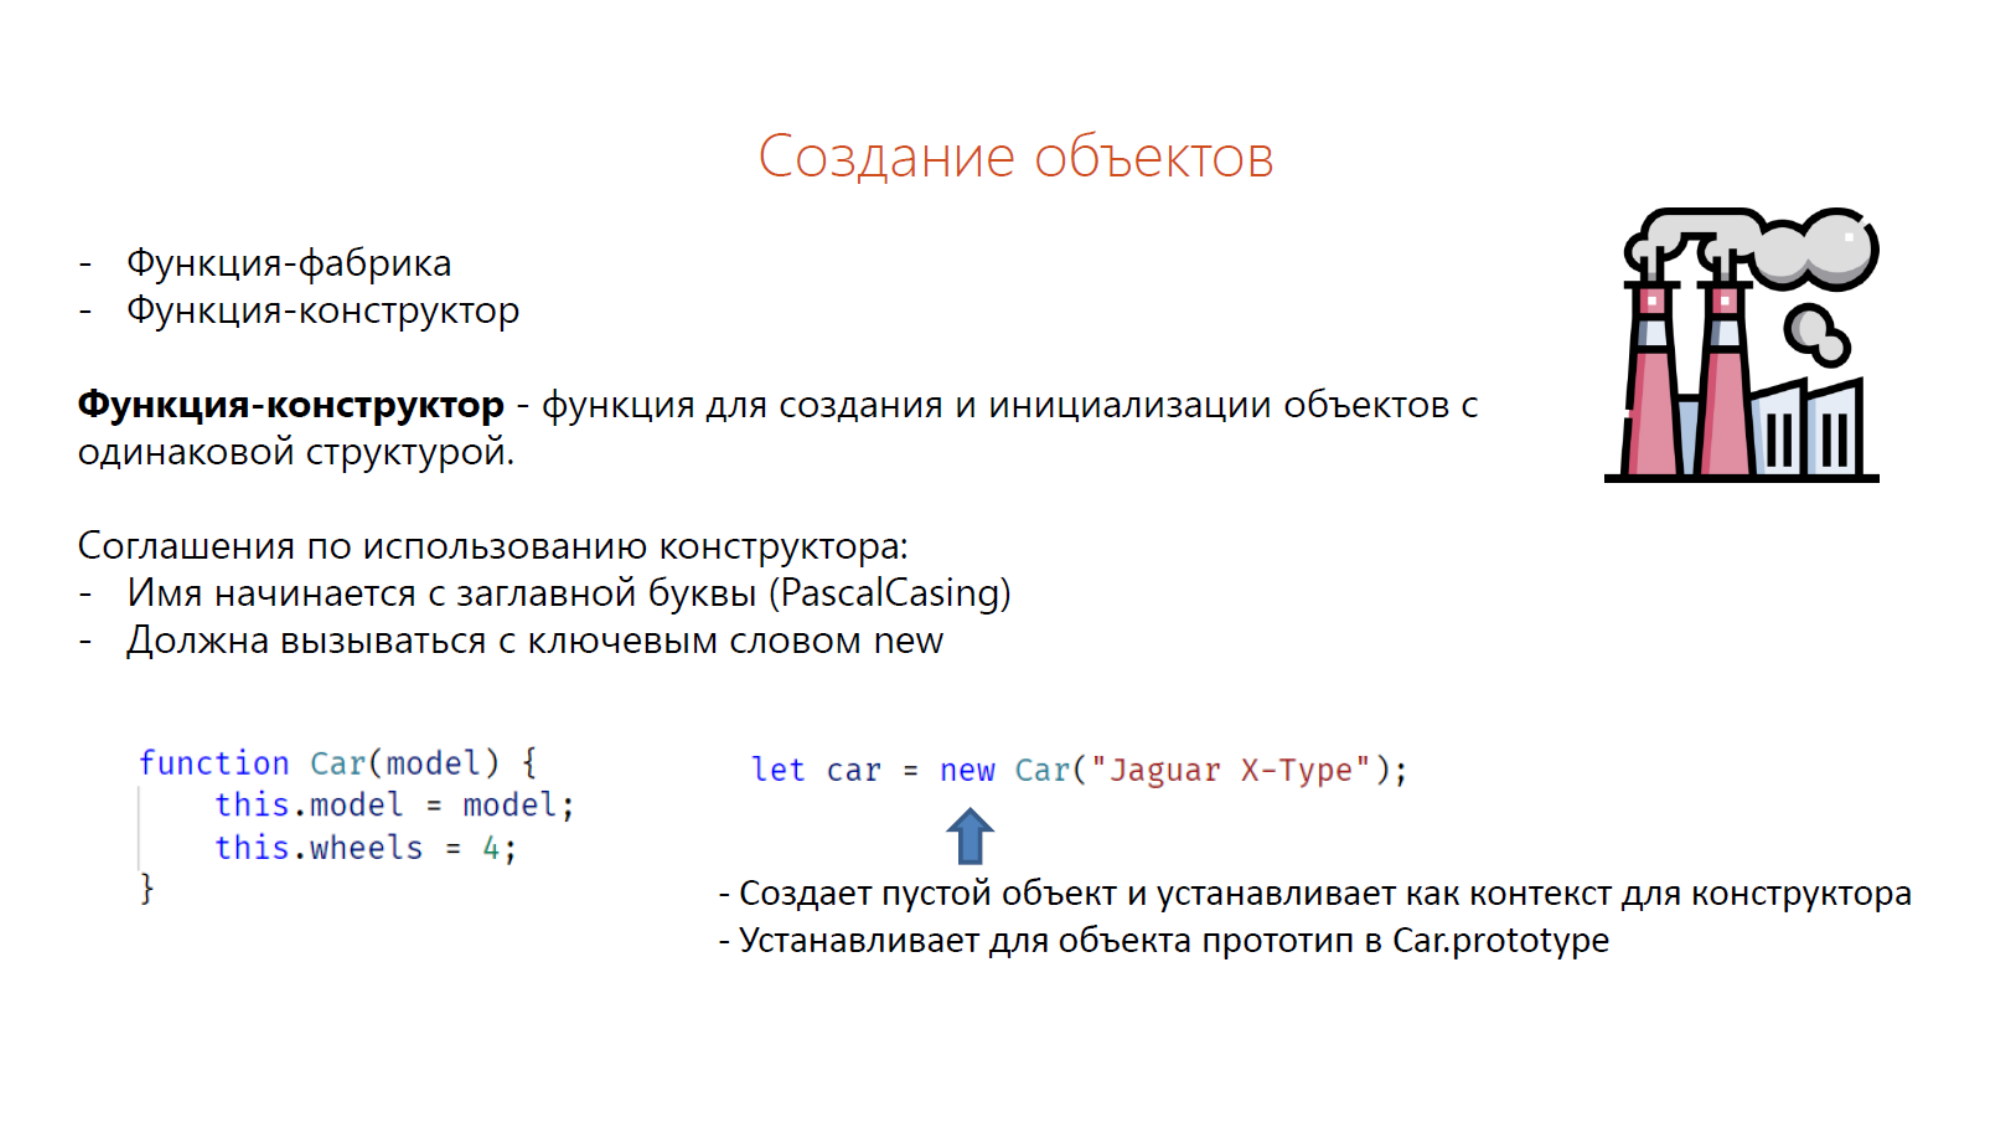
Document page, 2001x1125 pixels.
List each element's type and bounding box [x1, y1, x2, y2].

picture [0, 117, 2000, 1008]
